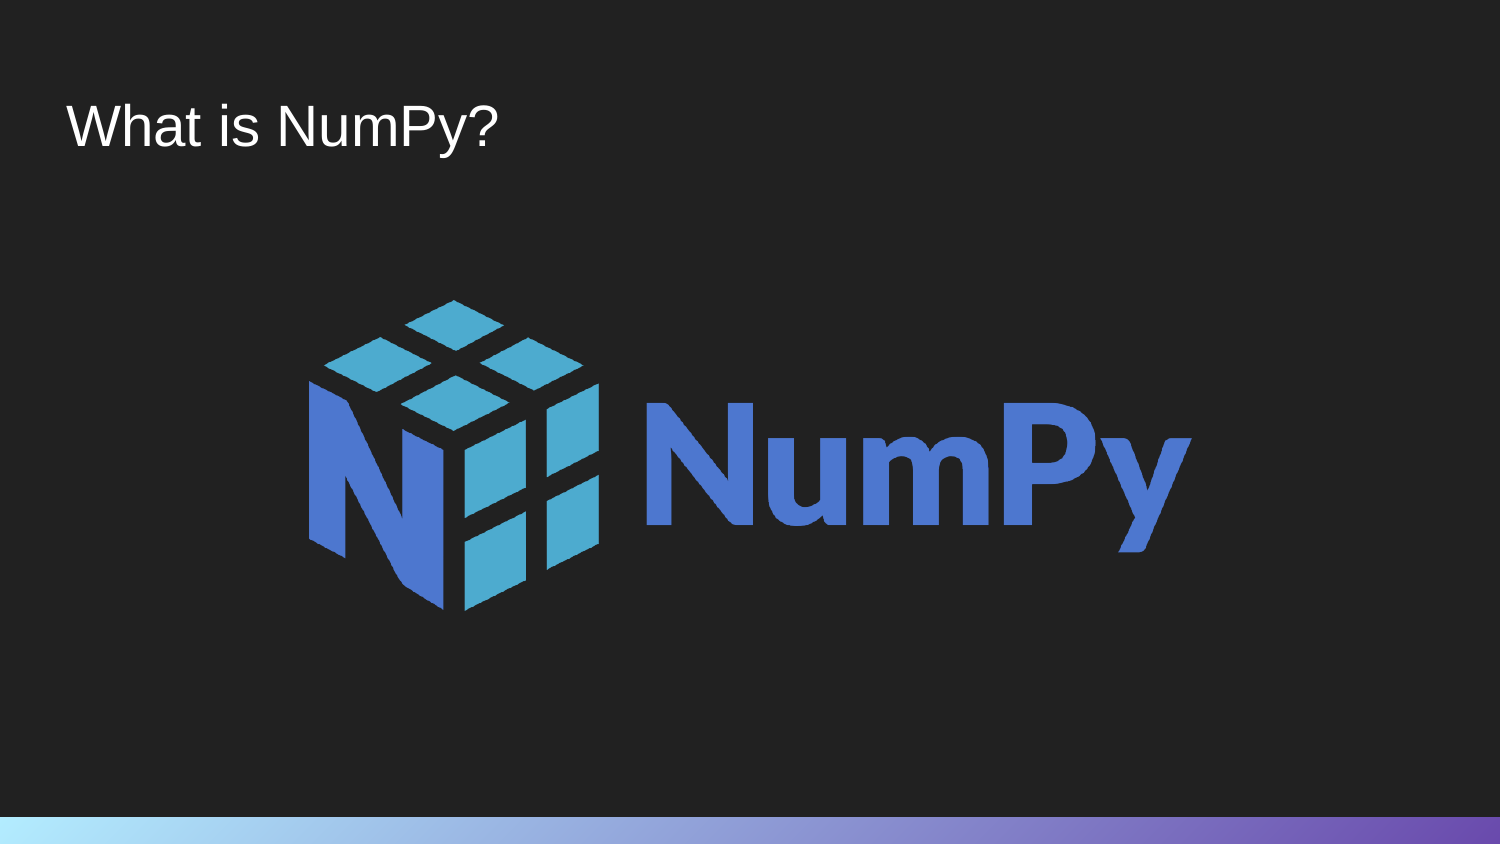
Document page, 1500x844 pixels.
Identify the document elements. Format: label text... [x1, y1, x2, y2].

title What is NumPy? [51, 72, 1449, 167]
picture [246, 228, 1254, 682]
